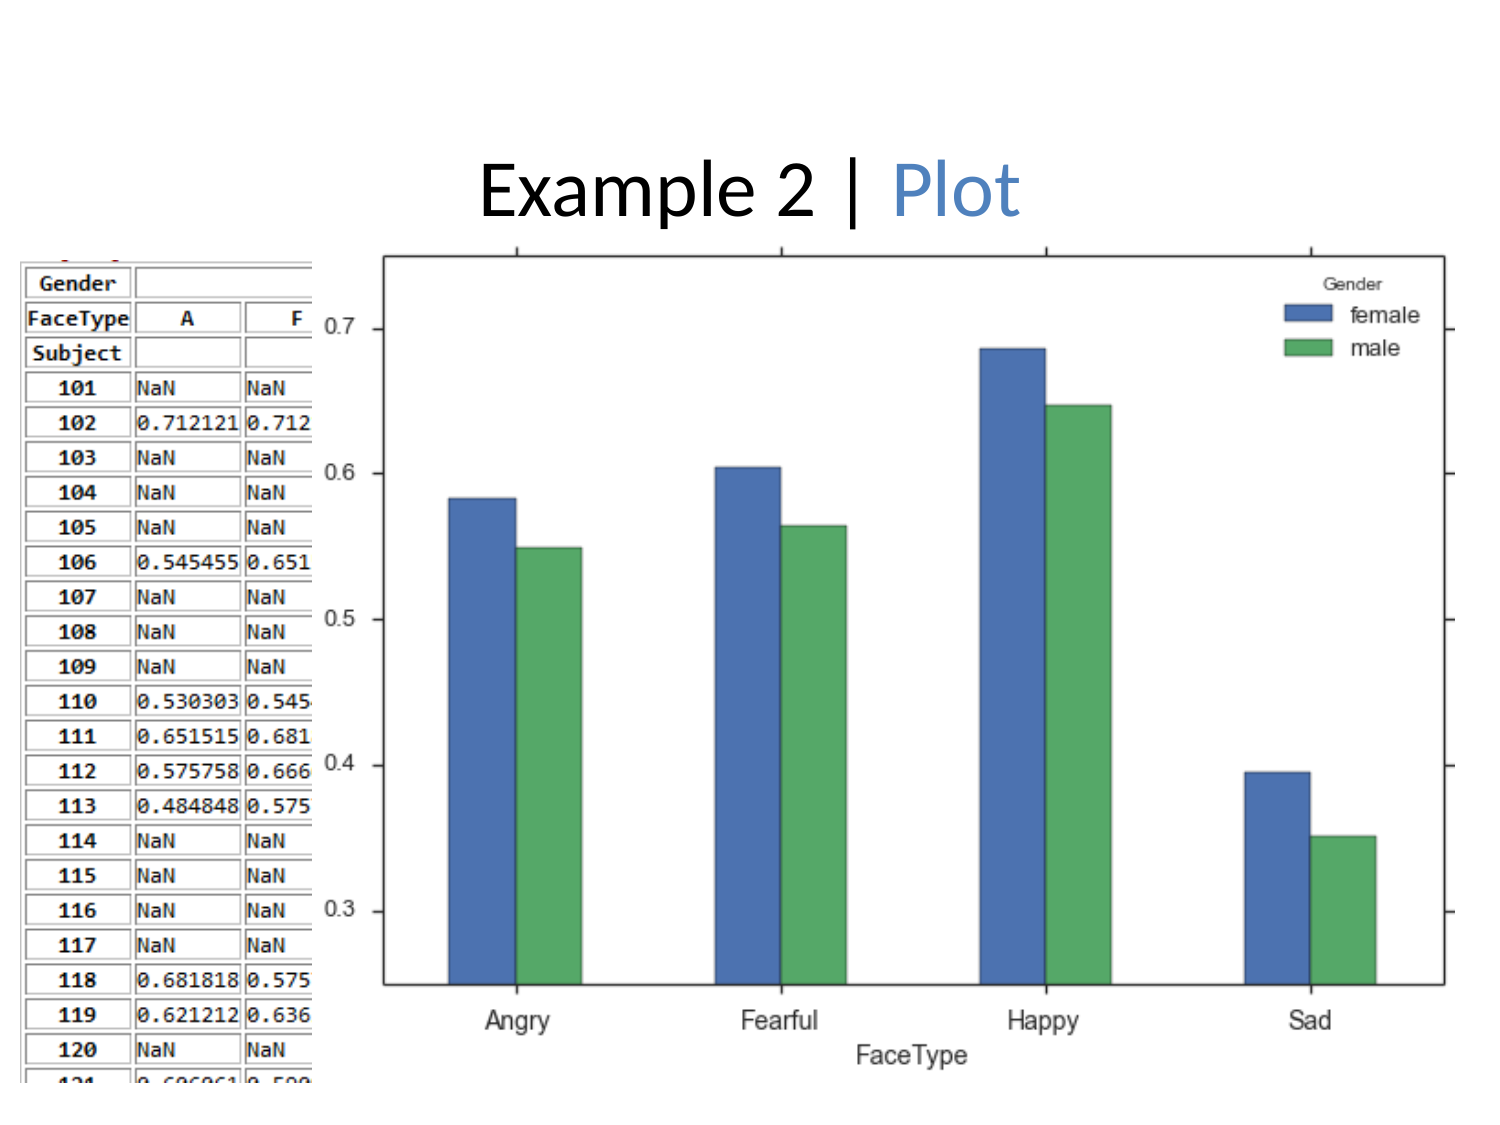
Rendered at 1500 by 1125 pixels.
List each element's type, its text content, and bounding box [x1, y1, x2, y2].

picture [20, 243, 1455, 1083]
title Example 2 | Plot [74, 124, 1426, 245]
